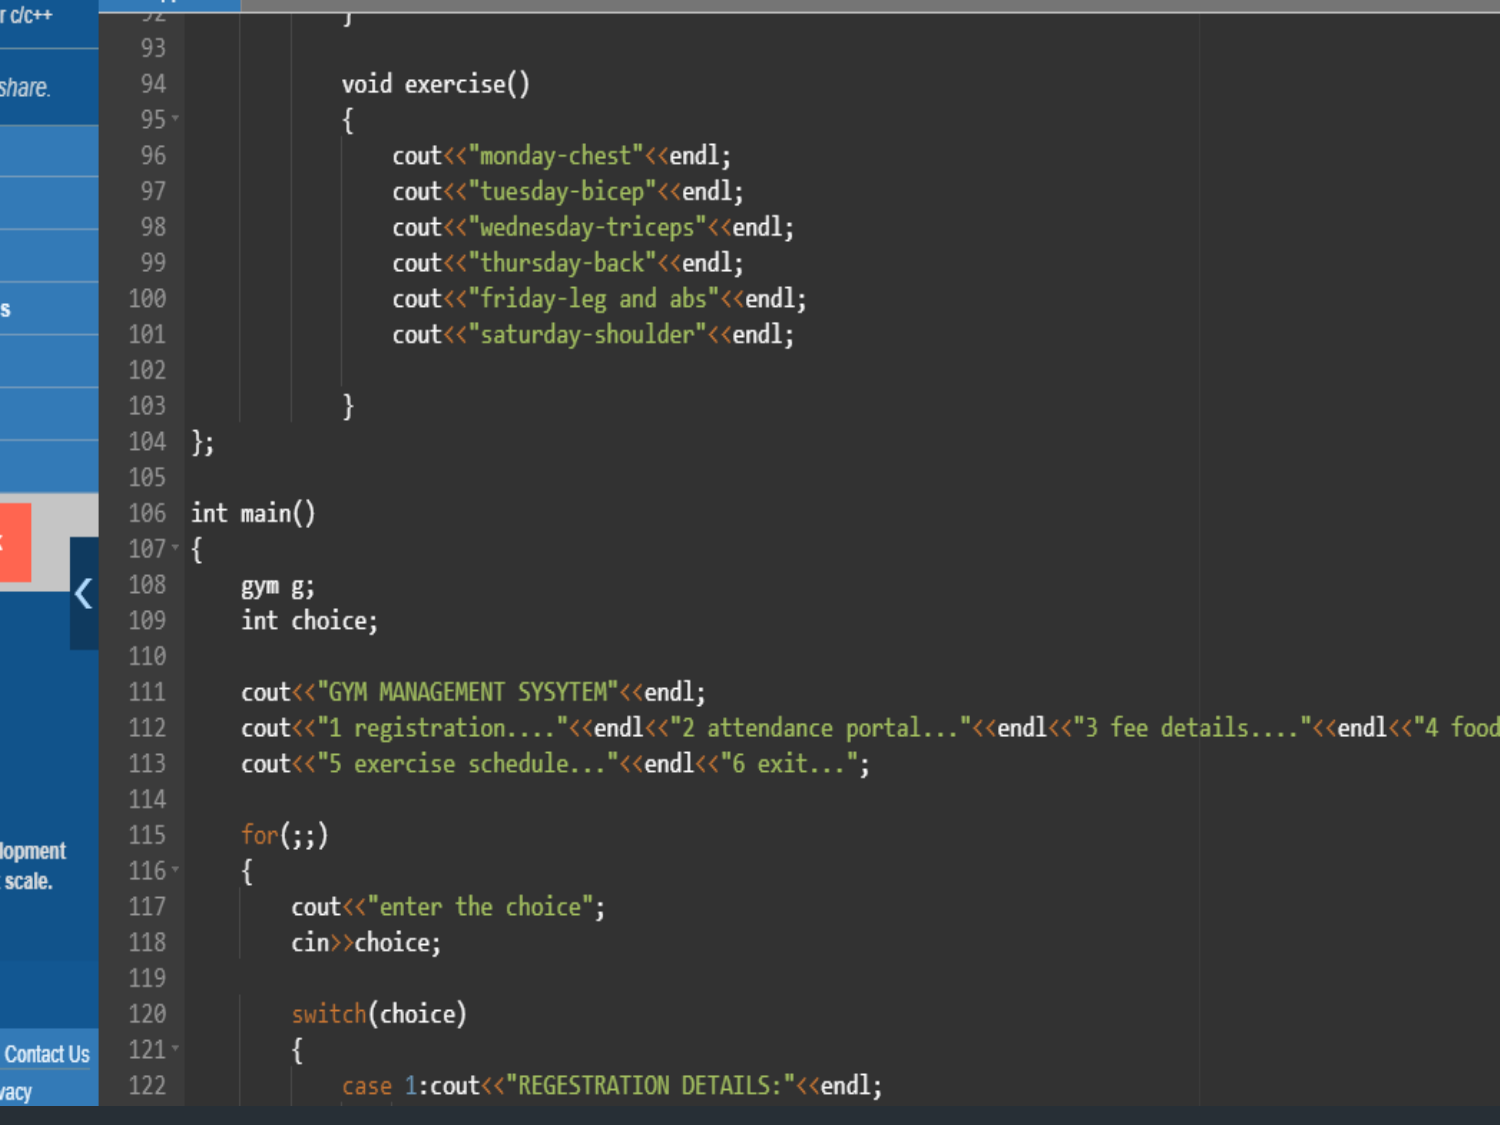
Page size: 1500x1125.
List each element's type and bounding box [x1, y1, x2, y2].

list [0, 0, 1500, 1107]
